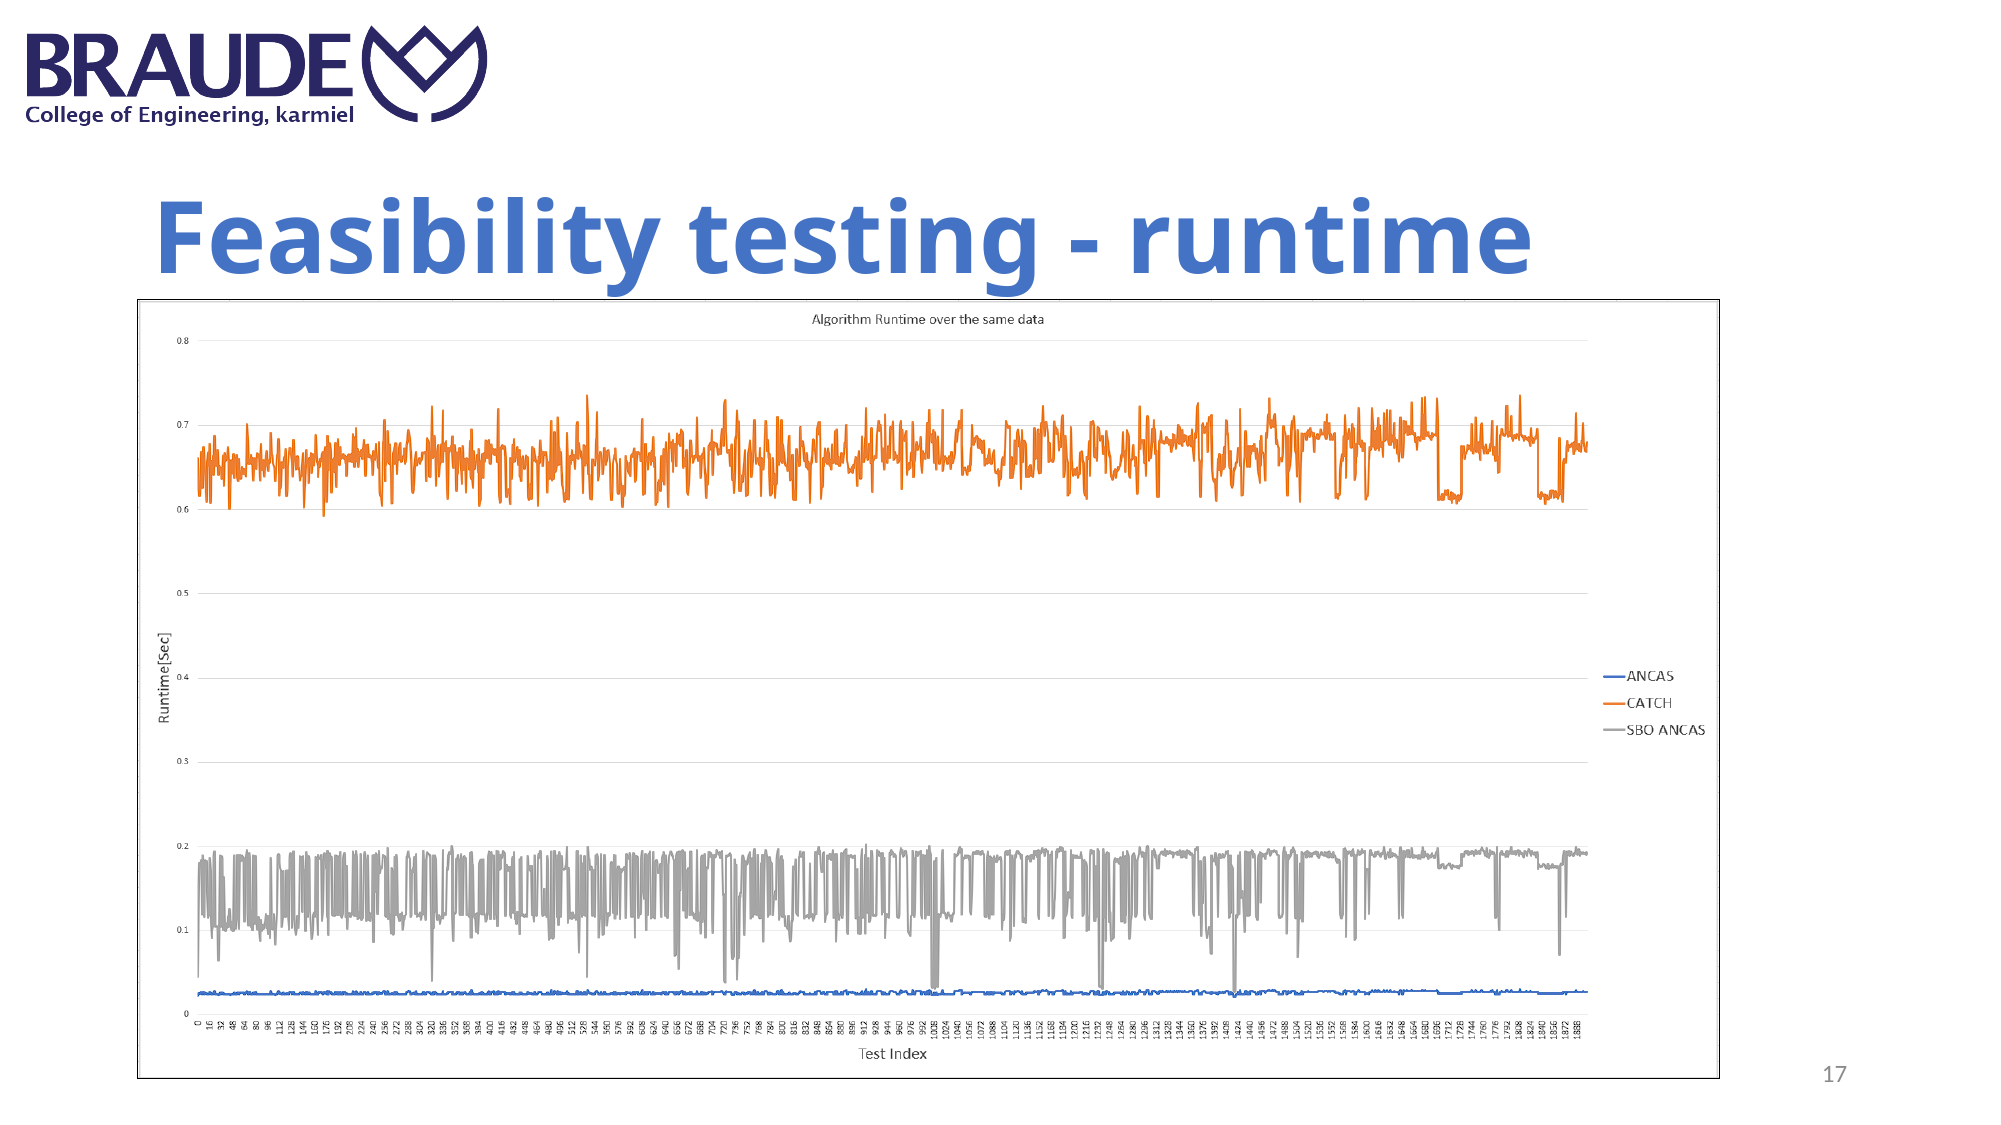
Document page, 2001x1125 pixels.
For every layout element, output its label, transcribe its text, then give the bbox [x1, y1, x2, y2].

slide_number 17 [1412, 1042, 1863, 1103]
picture [0, 13, 503, 133]
text_box Feasibility testing - runtime [137, 132, 1863, 350]
picture [137, 299, 1720, 1079]
